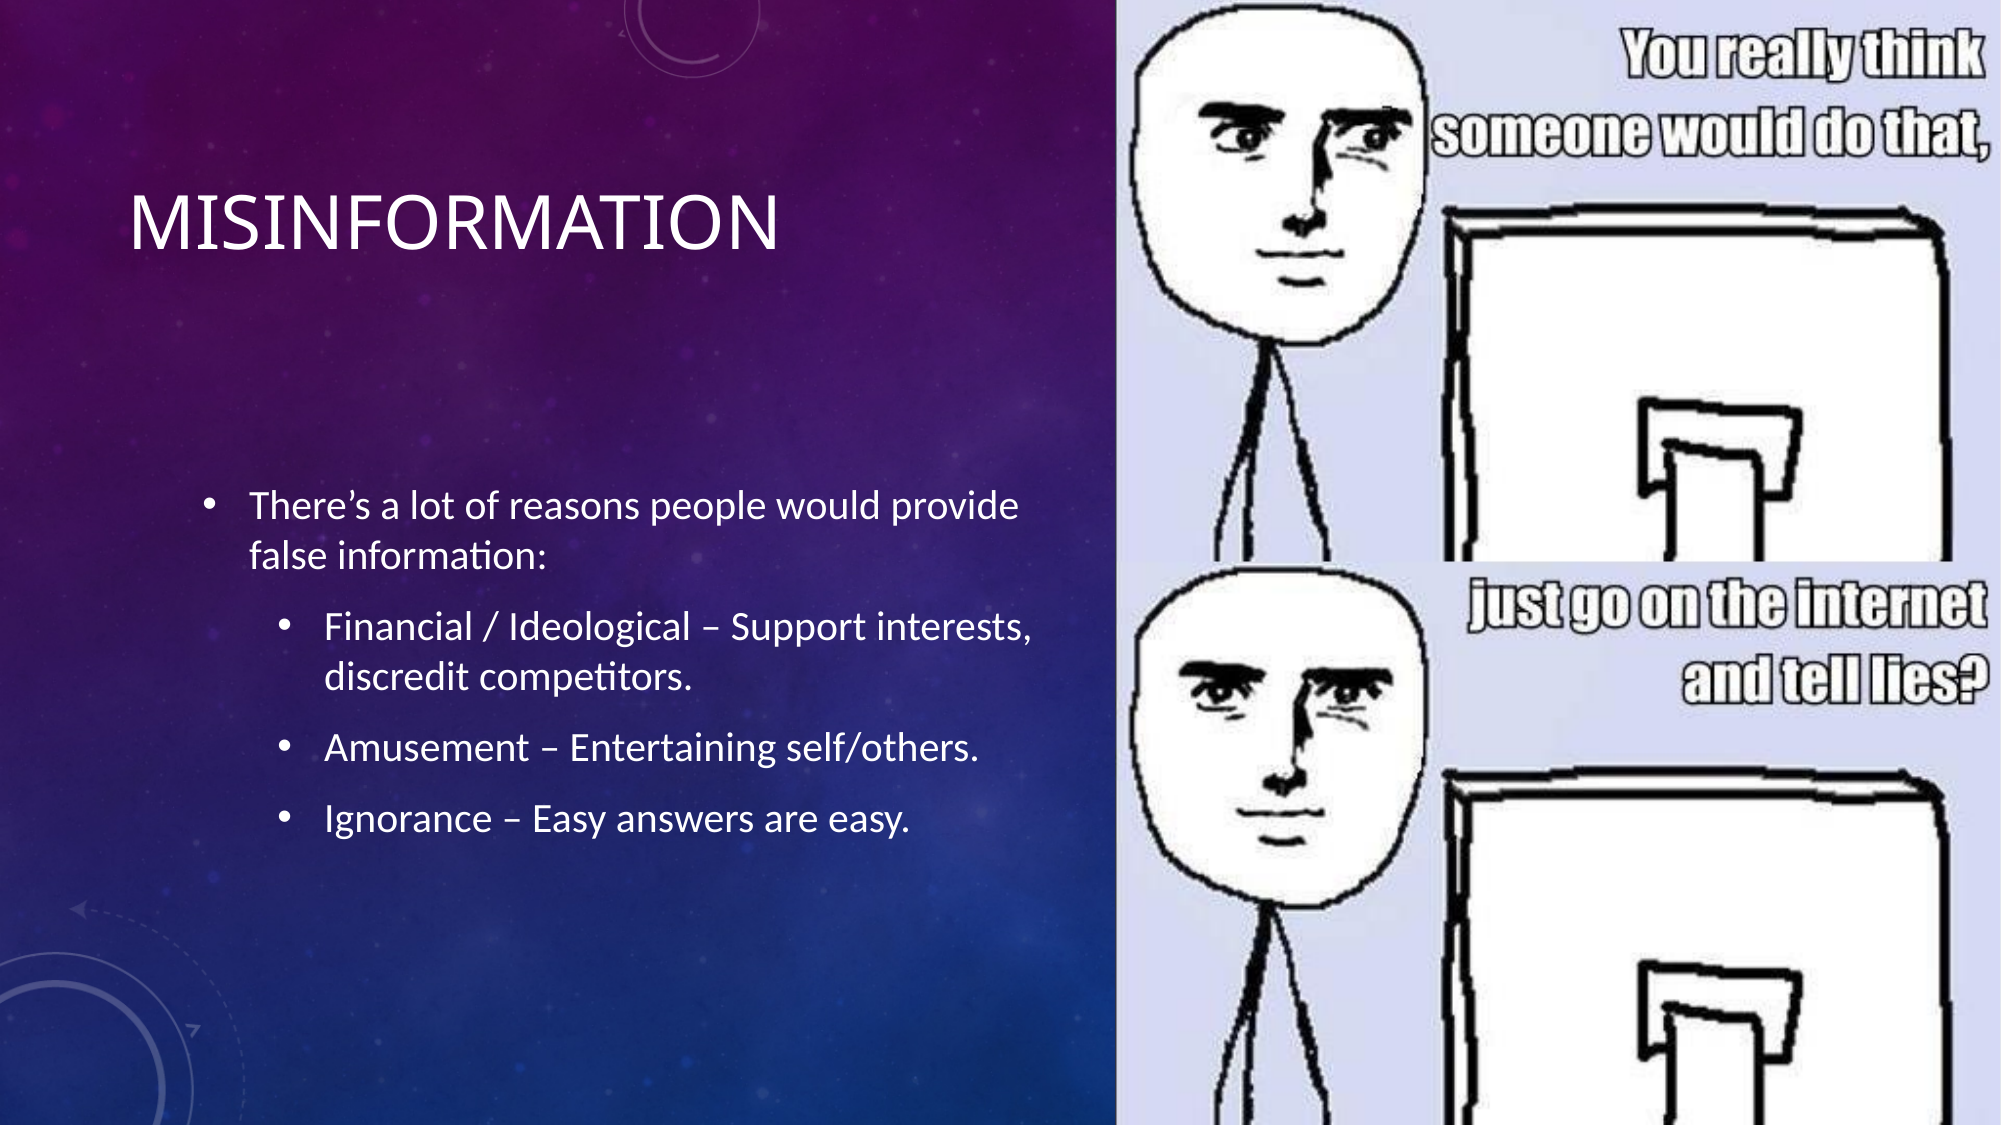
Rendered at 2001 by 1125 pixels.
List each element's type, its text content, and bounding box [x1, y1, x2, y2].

title Misinformation [112, 99, 1109, 339]
list There’s a lot of reasons people would provide false information: Financial / Ideological – Support interests, discredit competitors. Amusement – Entertaining self/others. Ignorance – Easy answers are easy. [187, 369, 1084, 950]
picture [0, 0, 2001, 1125]
